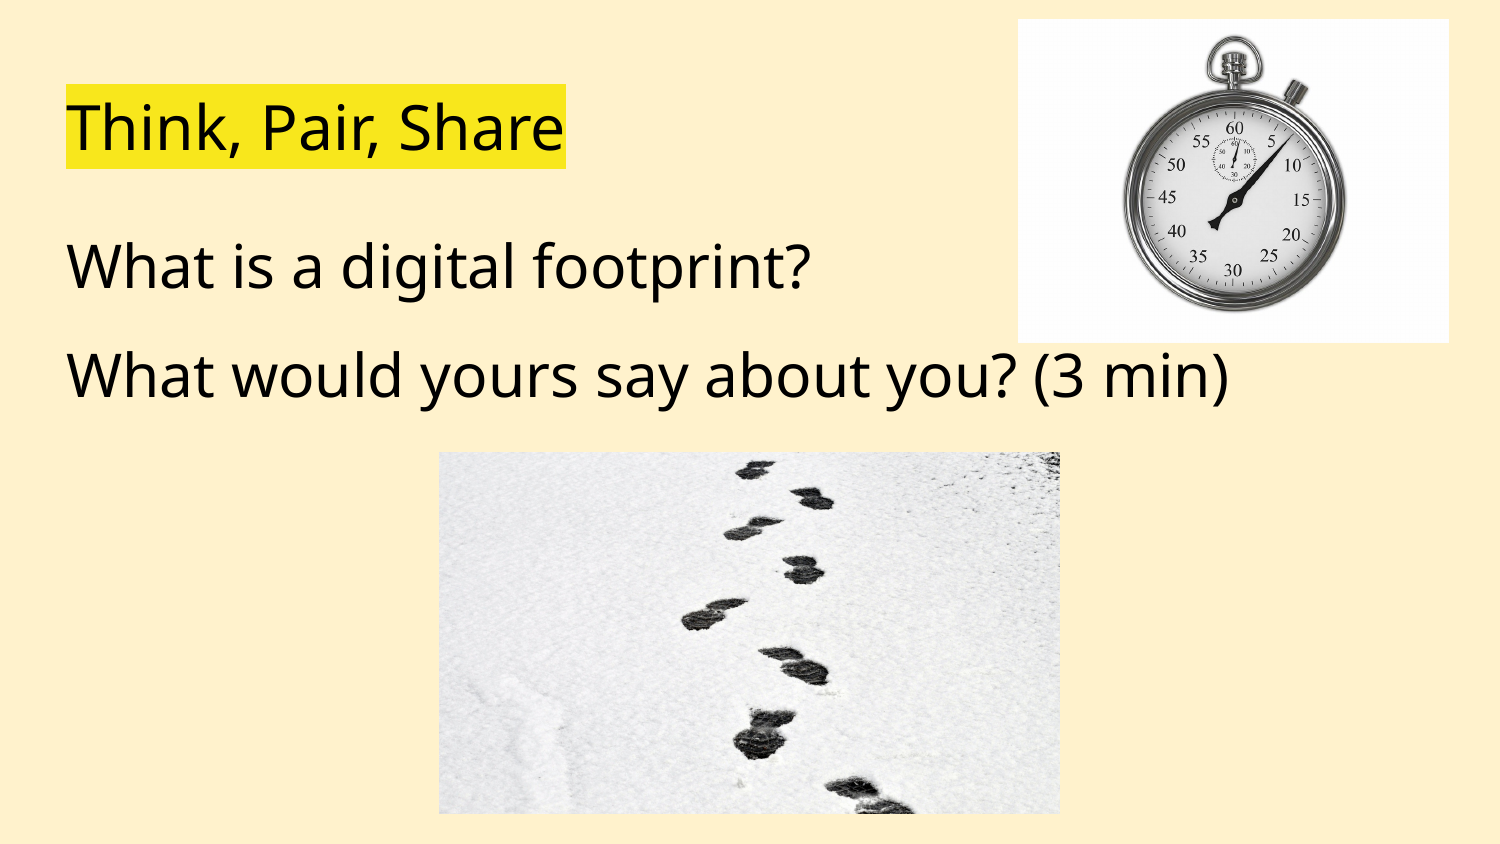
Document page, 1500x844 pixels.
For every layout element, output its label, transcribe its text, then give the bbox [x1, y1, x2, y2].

picture [1018, 19, 1450, 343]
title Think, Pair, Share [51, 72, 1013, 167]
list What is a digital footprint? What would yours say about you? (3 min) [51, 202, 1449, 750]
picture [439, 451, 1061, 814]
